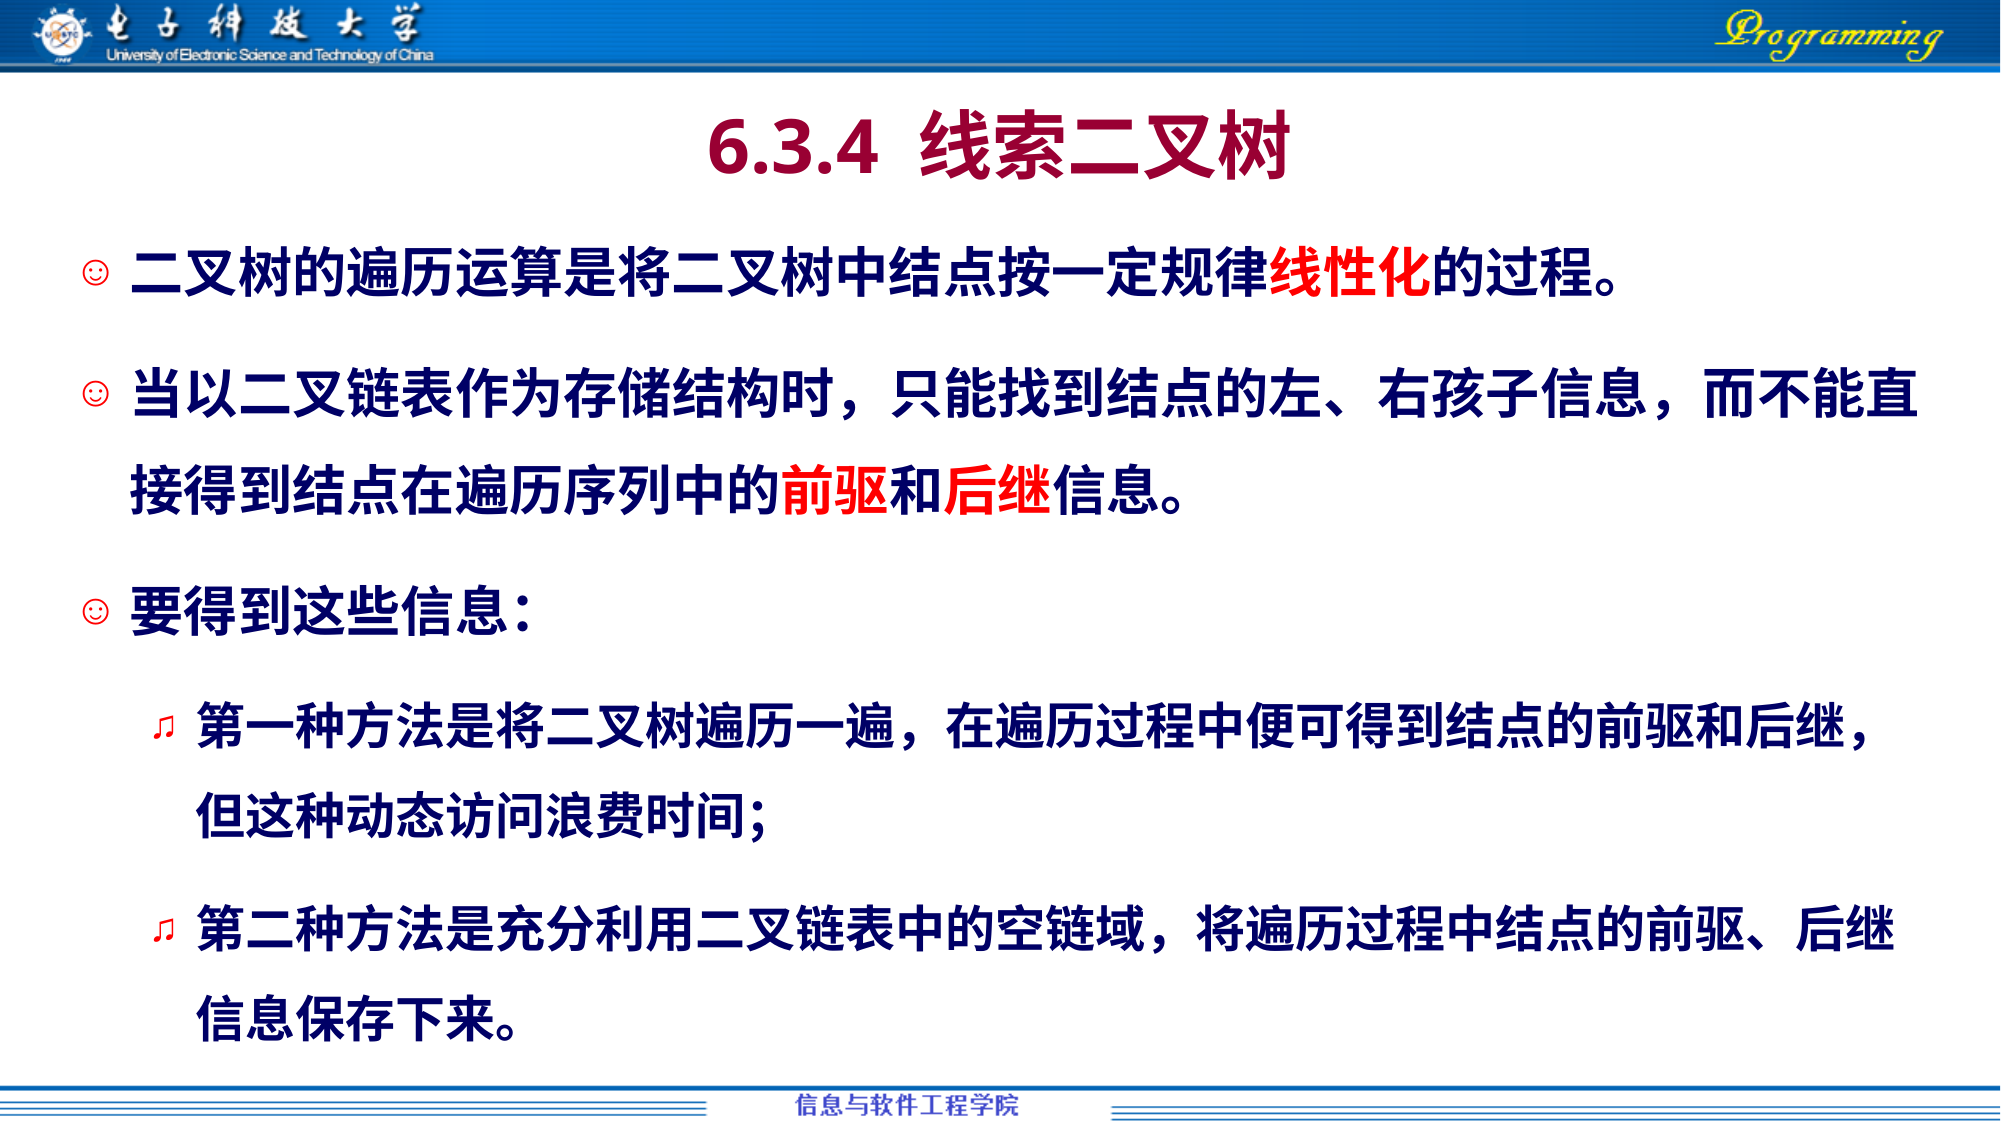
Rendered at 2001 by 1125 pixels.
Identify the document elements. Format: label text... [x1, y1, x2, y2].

list 二叉树的遍历运算是将二叉树中结点按一定规律线性化的过程。 当以二叉链表作为存储结构时，只能找到结点的左、右孩子信息，而不能直接得到结点在遍历序列中的前驱和后继信息。 要得到这些信息： 第一种方法是将二叉树遍历一遍，在遍历过程中便可得到结点的前驱和后继，但这种动态访问浪费时间； 第二种方法是充分利用二叉链表中的空链域，将遍历过程中结点的前驱、后继信息保存下来。 [58, 198, 1942, 1074]
picture [0, 0, 2001, 1125]
title 6.3.4 线索二叉树 [150, 87, 1850, 198]
